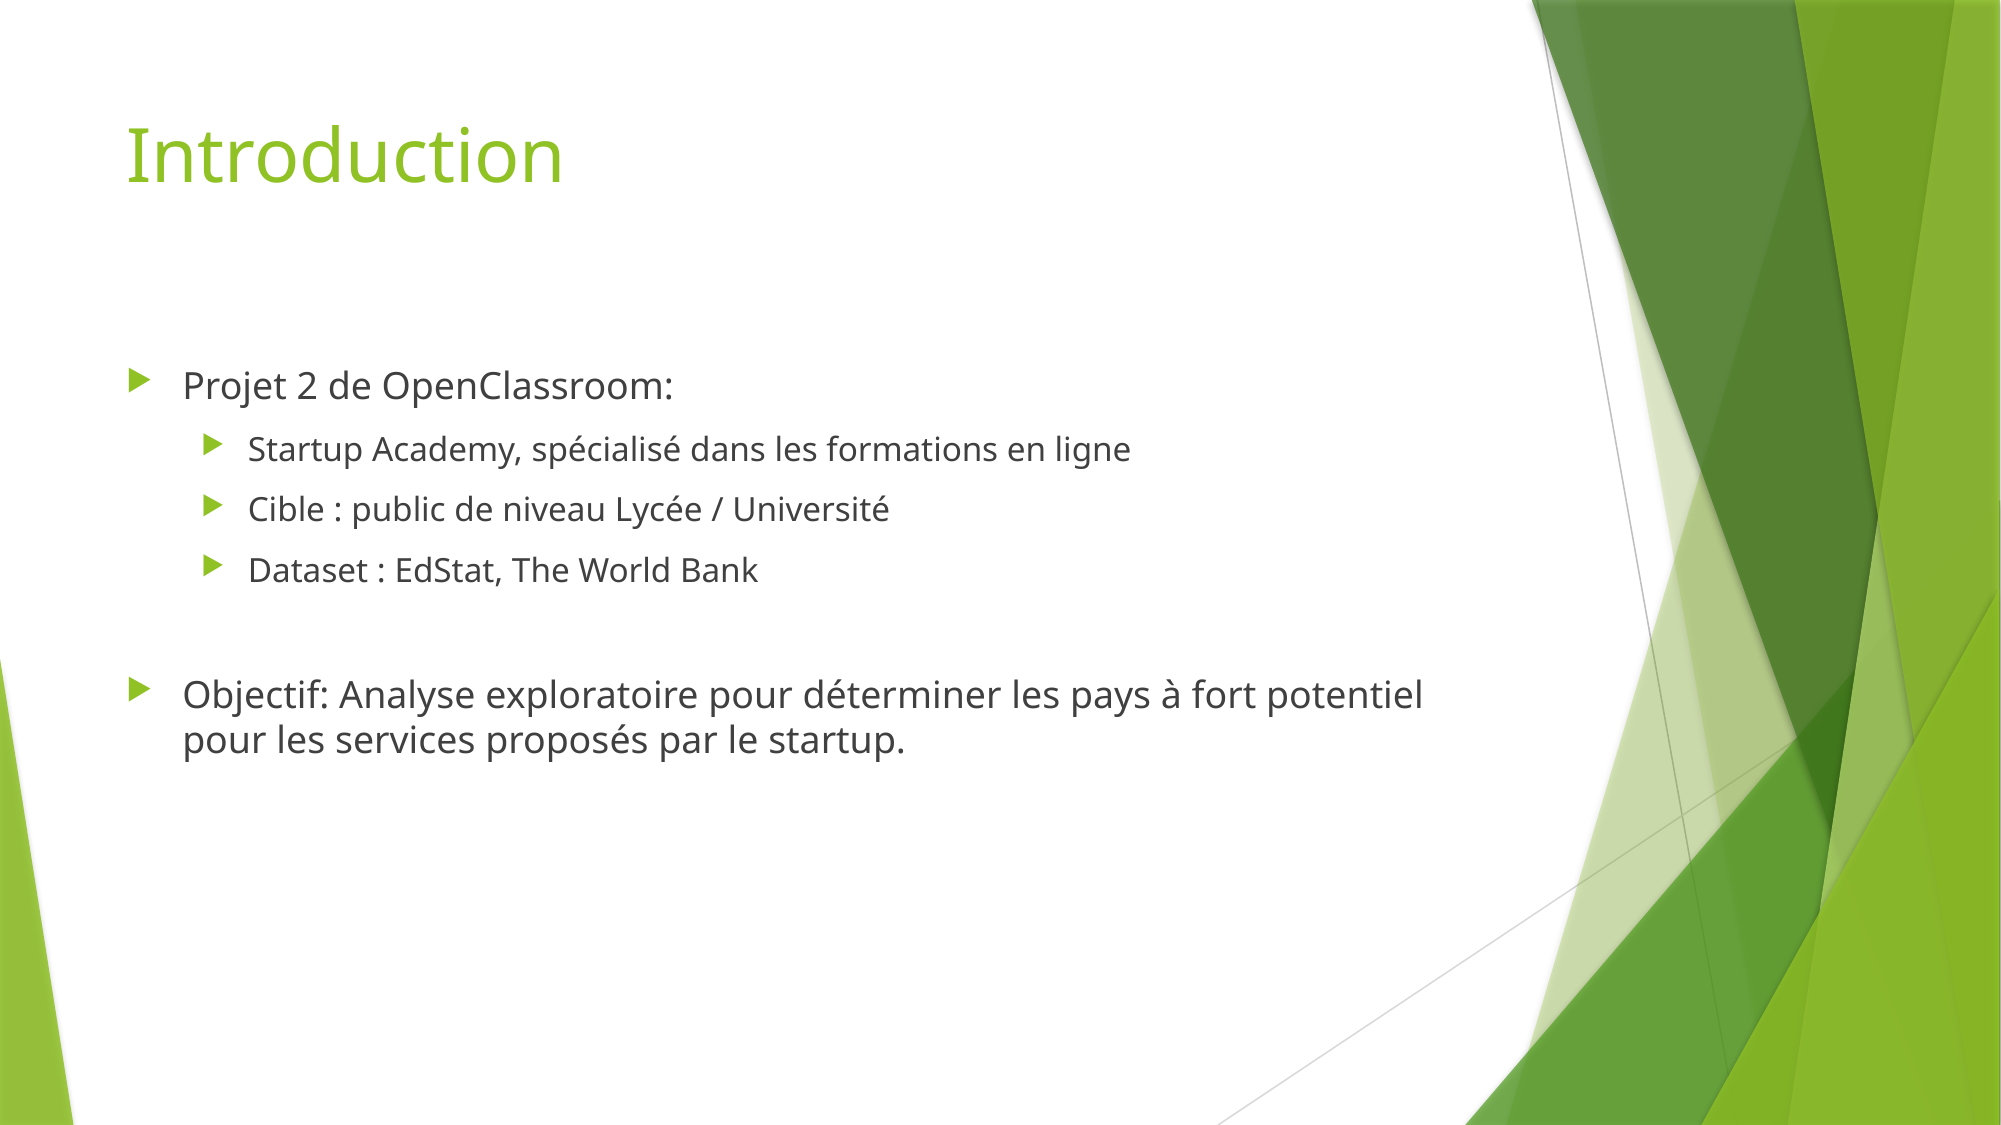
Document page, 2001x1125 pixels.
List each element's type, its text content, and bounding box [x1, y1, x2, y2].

list Projet 2 de OpenClassroom: Startup Academy, spécialisé dans les formations en ligne Cible : public de niveau Lycée / Université Dataset : EdStat, The World Bank Objectif: Analyse exploratoire pour déterminer les pays à fort potentiel pour les services proposés par le startup. [111, 354, 1522, 992]
title Introduction [111, 99, 1522, 317]
